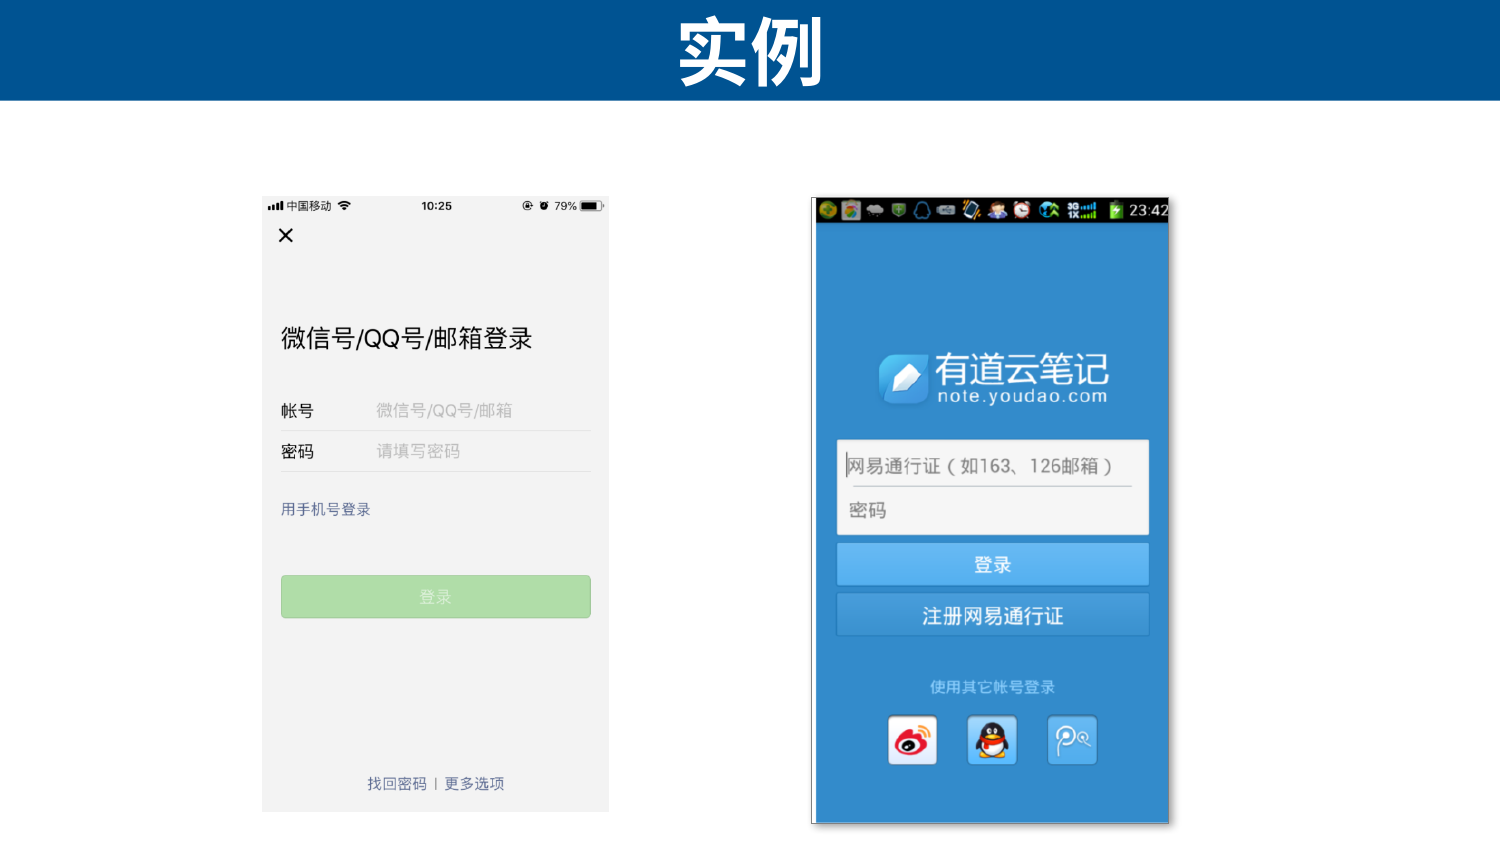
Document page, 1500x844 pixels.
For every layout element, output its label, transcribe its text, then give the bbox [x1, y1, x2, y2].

picture [262, 196, 609, 812]
picture [811, 196, 1169, 824]
title 实例 [0, 0, 1500, 101]
